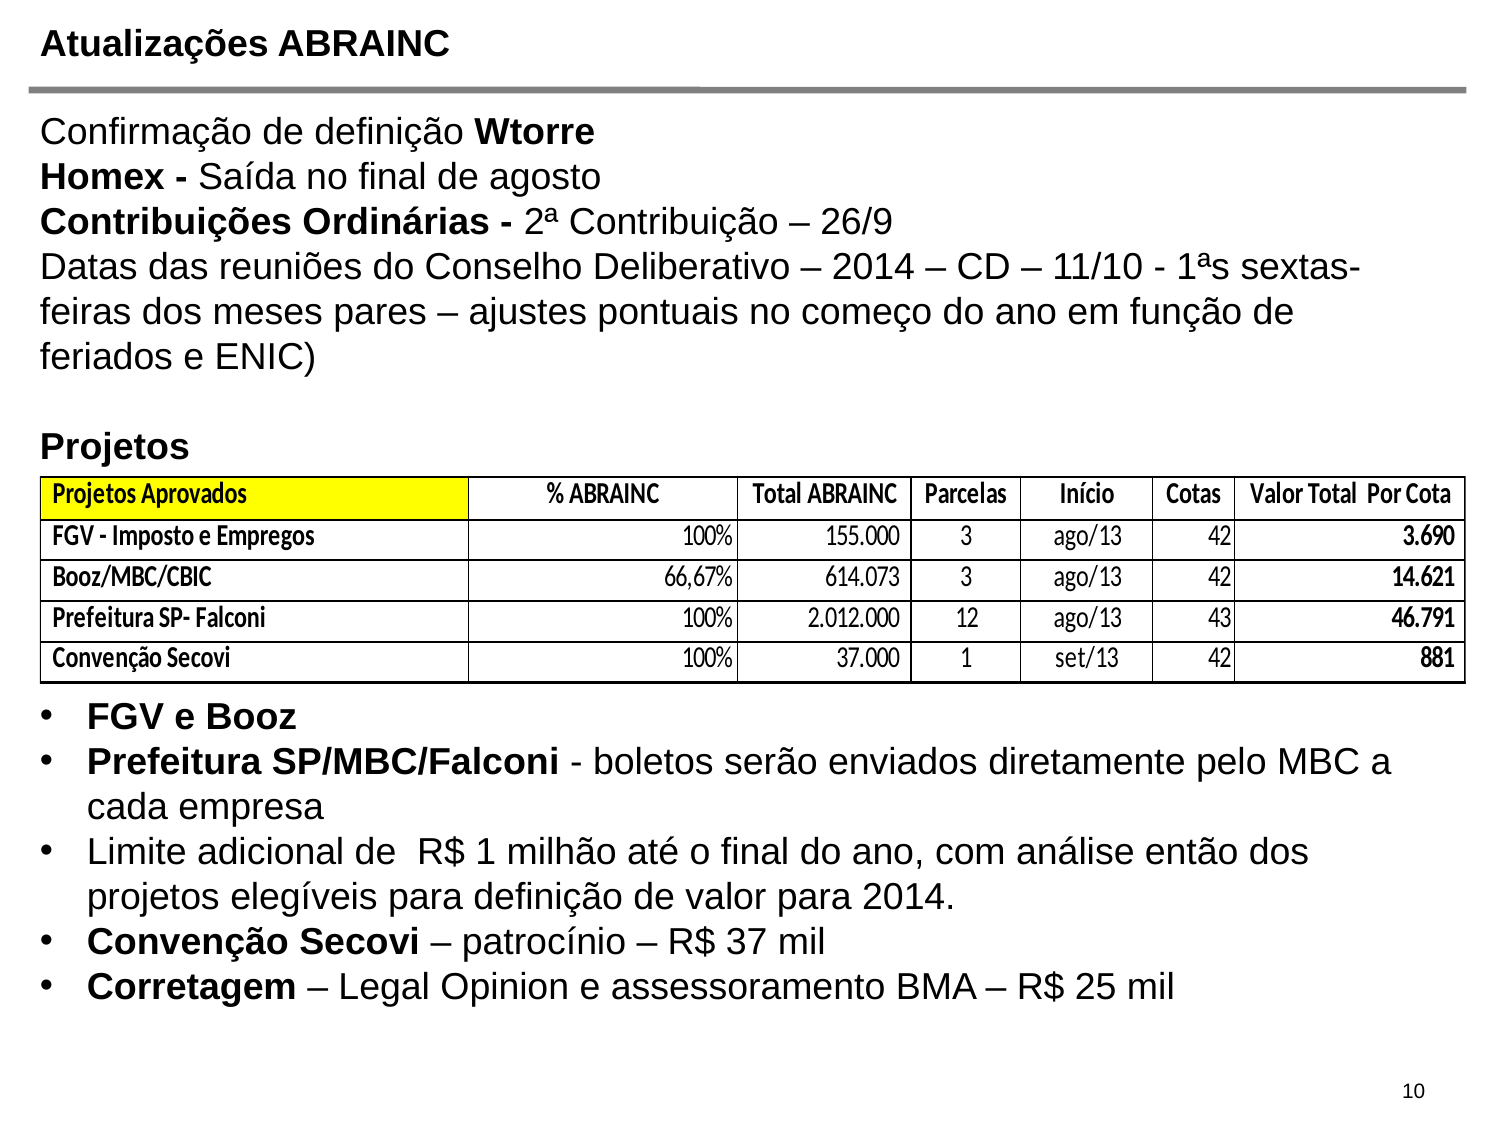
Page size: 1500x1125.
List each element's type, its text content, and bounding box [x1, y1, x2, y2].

title Atualizações ABRAINC [39, 24, 1254, 66]
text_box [39, 476, 1468, 686]
text_box Confirmação de definição Wtorre Homex - Saída no final de agosto Contribuições Ordinárias - 2ª Contribuição – 26/9 Datas das reuniões do Conselho Deliberativo – 2014 – CD – 11/10 - 1ªs sextas-feiras dos meses pares – ajustes pontuais no começo do ano em função de feriados e ENIC) Projetos FGV e Booz Prefeitura SP/MBC/Falconi - boletos serão enviados diretamente pelo MBC a cada empresa Limite adicional de R$ 1 milhão até o final do ano, com análise então dos projetos elegíveis para definição de valor para 2014. Convenção Secovi – patrocínio – R$ 37 mil Corretagem – Legal Opinion e assessoramento BMA – R$ 25 mil [29, 101, 1445, 1058]
text_box 10 [1074, 1077, 1425, 1103]
